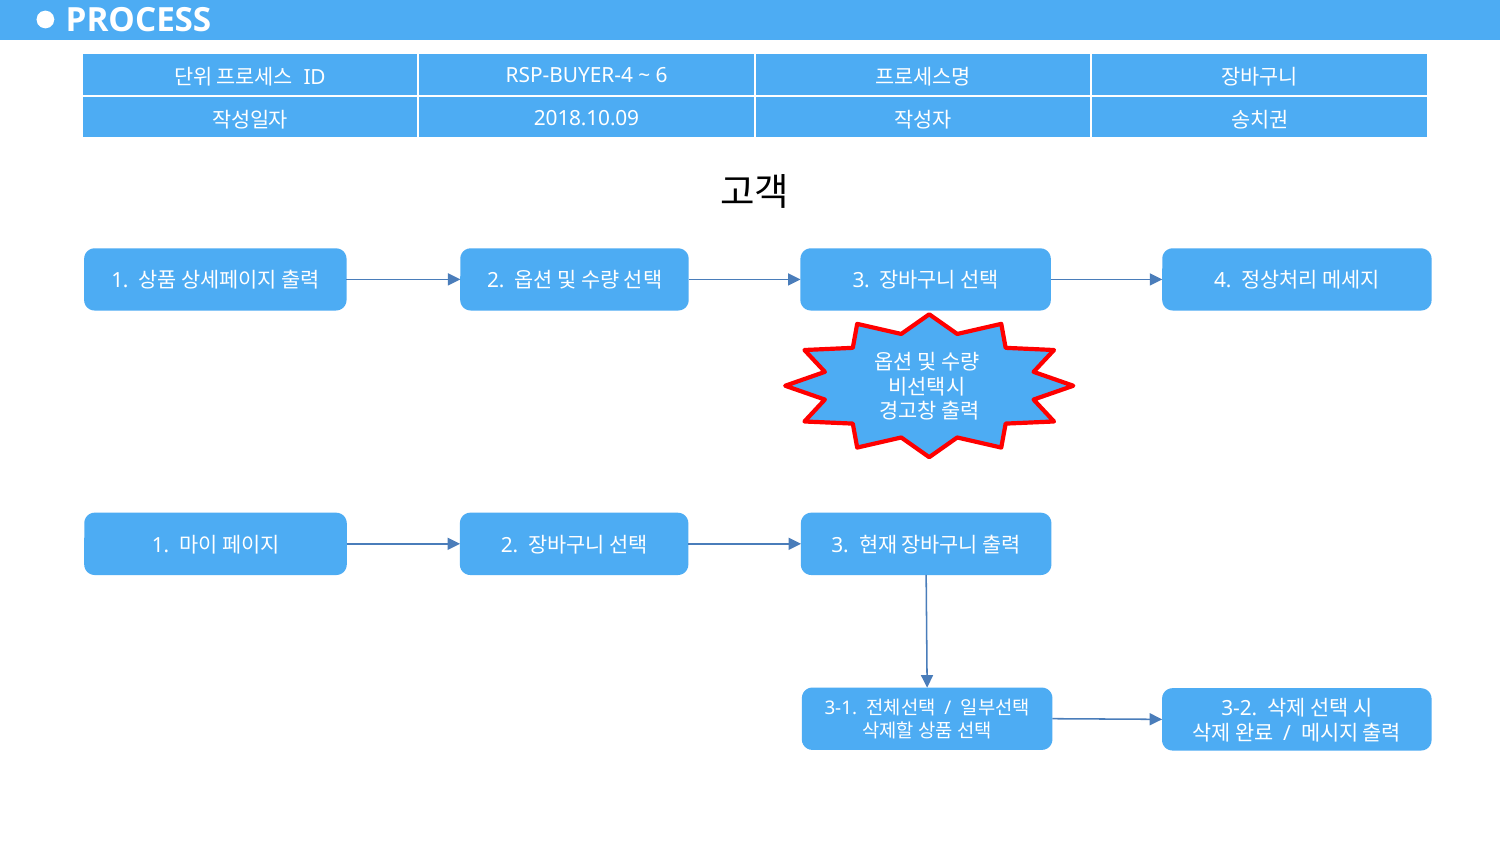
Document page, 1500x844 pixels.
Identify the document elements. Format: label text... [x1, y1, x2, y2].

table_cell 송치권 [1092, 97, 1427, 137]
text_box 4. 정상처리 메세지 [1162, 248, 1432, 311]
text_box 고객 [486, 160, 1023, 221]
table_header 단위 프로세스 ID [83, 54, 417, 95]
text_box 3-2. 삭제 선택 시 삭제 완료 / 메시지 출력 [1162, 688, 1432, 751]
text_box 2. 장바구니 선택 [459, 512, 689, 576]
table_cell 2018.10.09 [419, 97, 754, 137]
title PROCESS [52, 0, 236, 43]
text_box 3. 현재 장바구니 출력 [800, 512, 1052, 576]
table_cell 작성일자 [83, 97, 417, 137]
text_box 3. 장바구니 선택 [800, 248, 1051, 311]
table_header 프로세스명 [756, 54, 1090, 95]
table_cell 작성자 [756, 97, 1090, 137]
text_box 2. 옵션 및 수량 선택 [460, 248, 689, 311]
text_box 1. 마이 페이지 [84, 512, 347, 576]
text_box 1. 상품 상세페이지 출력 [84, 248, 347, 311]
table_header 장바구니 [1092, 54, 1427, 95]
text_box 옵션 및 수량 비선택시 경고창 출력 [785, 314, 1074, 458]
table_header RSP-BUYER-4 ~ 6 [419, 54, 754, 95]
text_box 3-1. 전체선택 / 일부선택 삭제할 상품 선택 [801, 687, 1053, 750]
